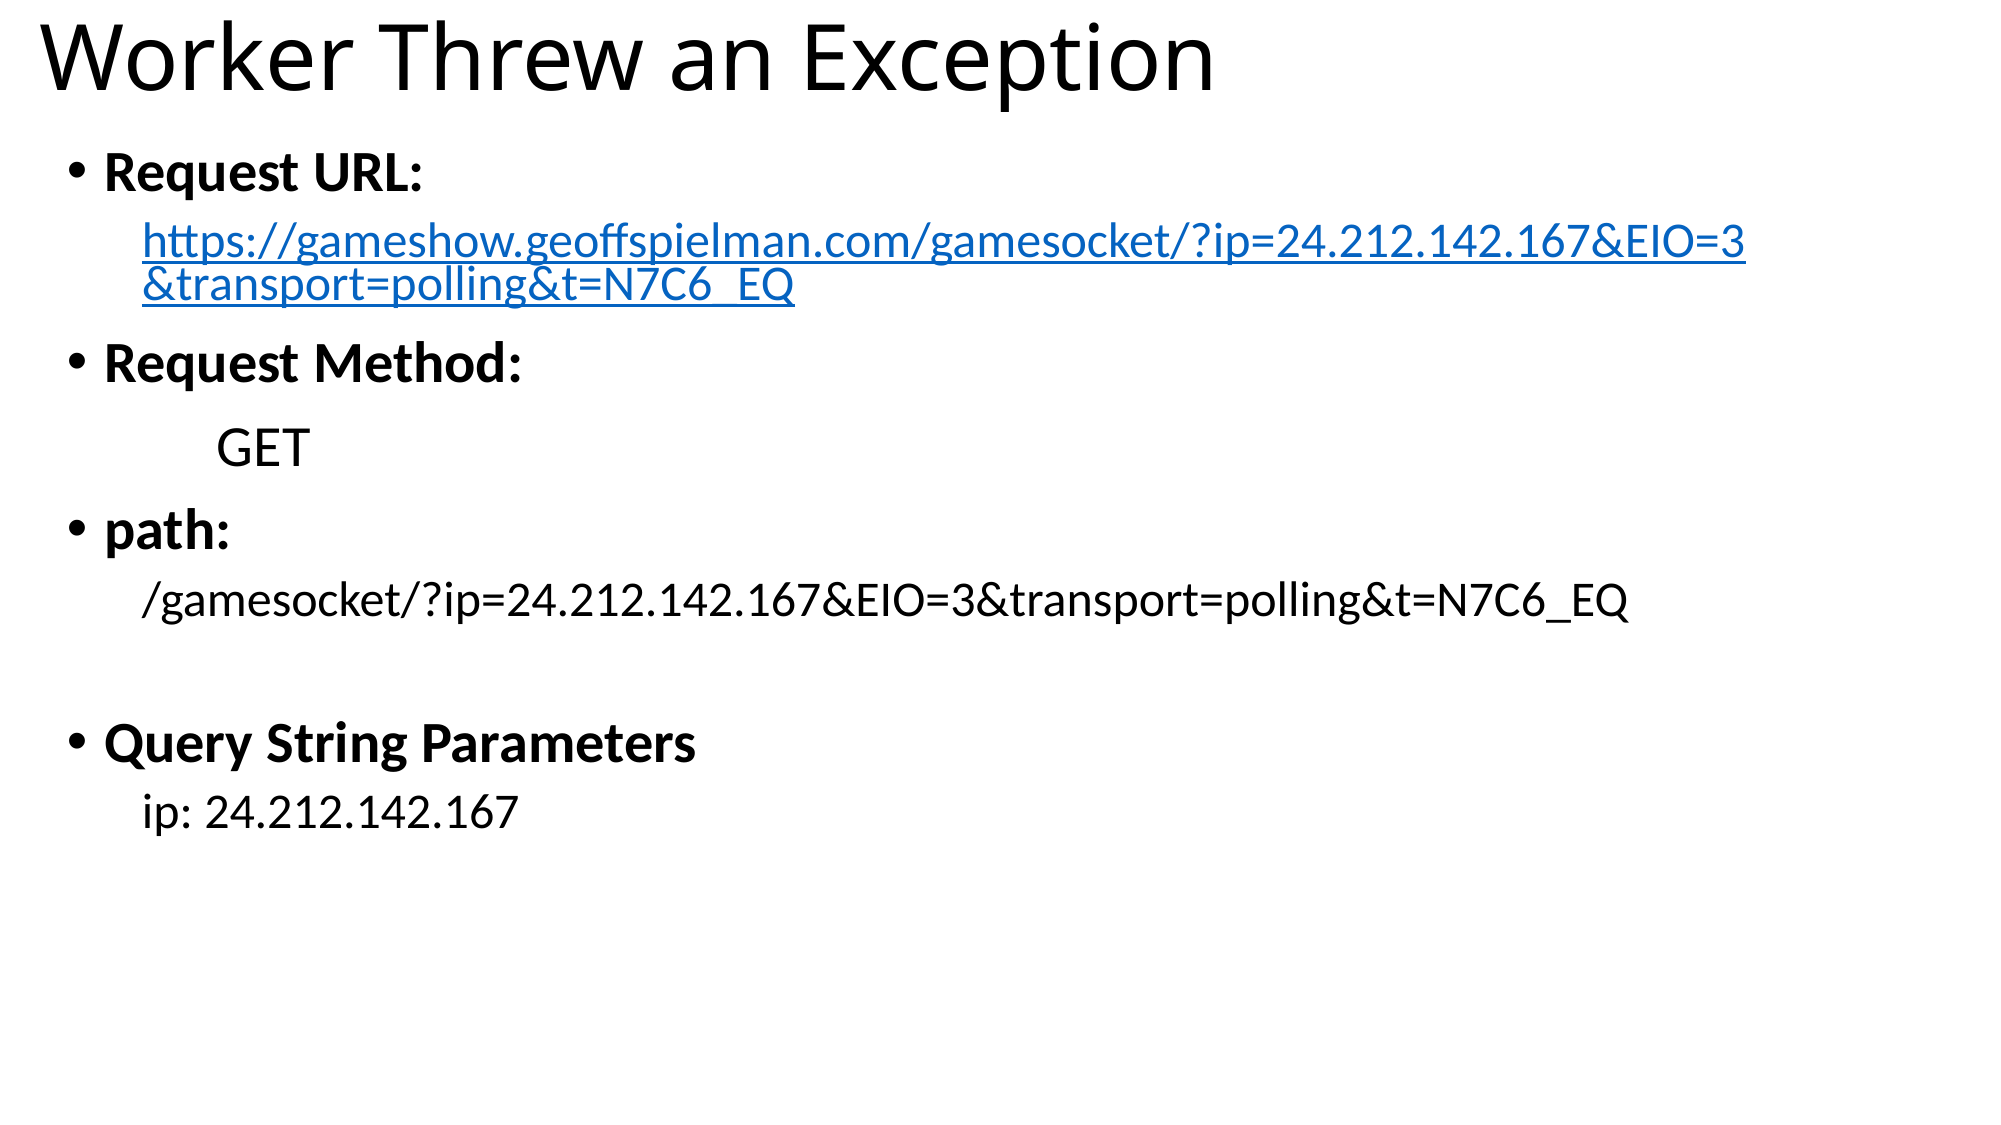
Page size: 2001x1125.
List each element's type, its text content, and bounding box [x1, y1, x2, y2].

list Request URL: https://gameshow.geoffspielman.com/gamesocket/?ip=24.212.142.167&EIO=3&transport=polling&t=N7C6_EQ Request Method: GET path: /gamesocket/?ip=24.212.142.167&EIO=3&transport=polling&t=N7C6_EQ Query String Parameters ip: 24.212.142.167 [51, 133, 1777, 848]
title Worker Threw an Exception [24, 0, 1320, 122]
